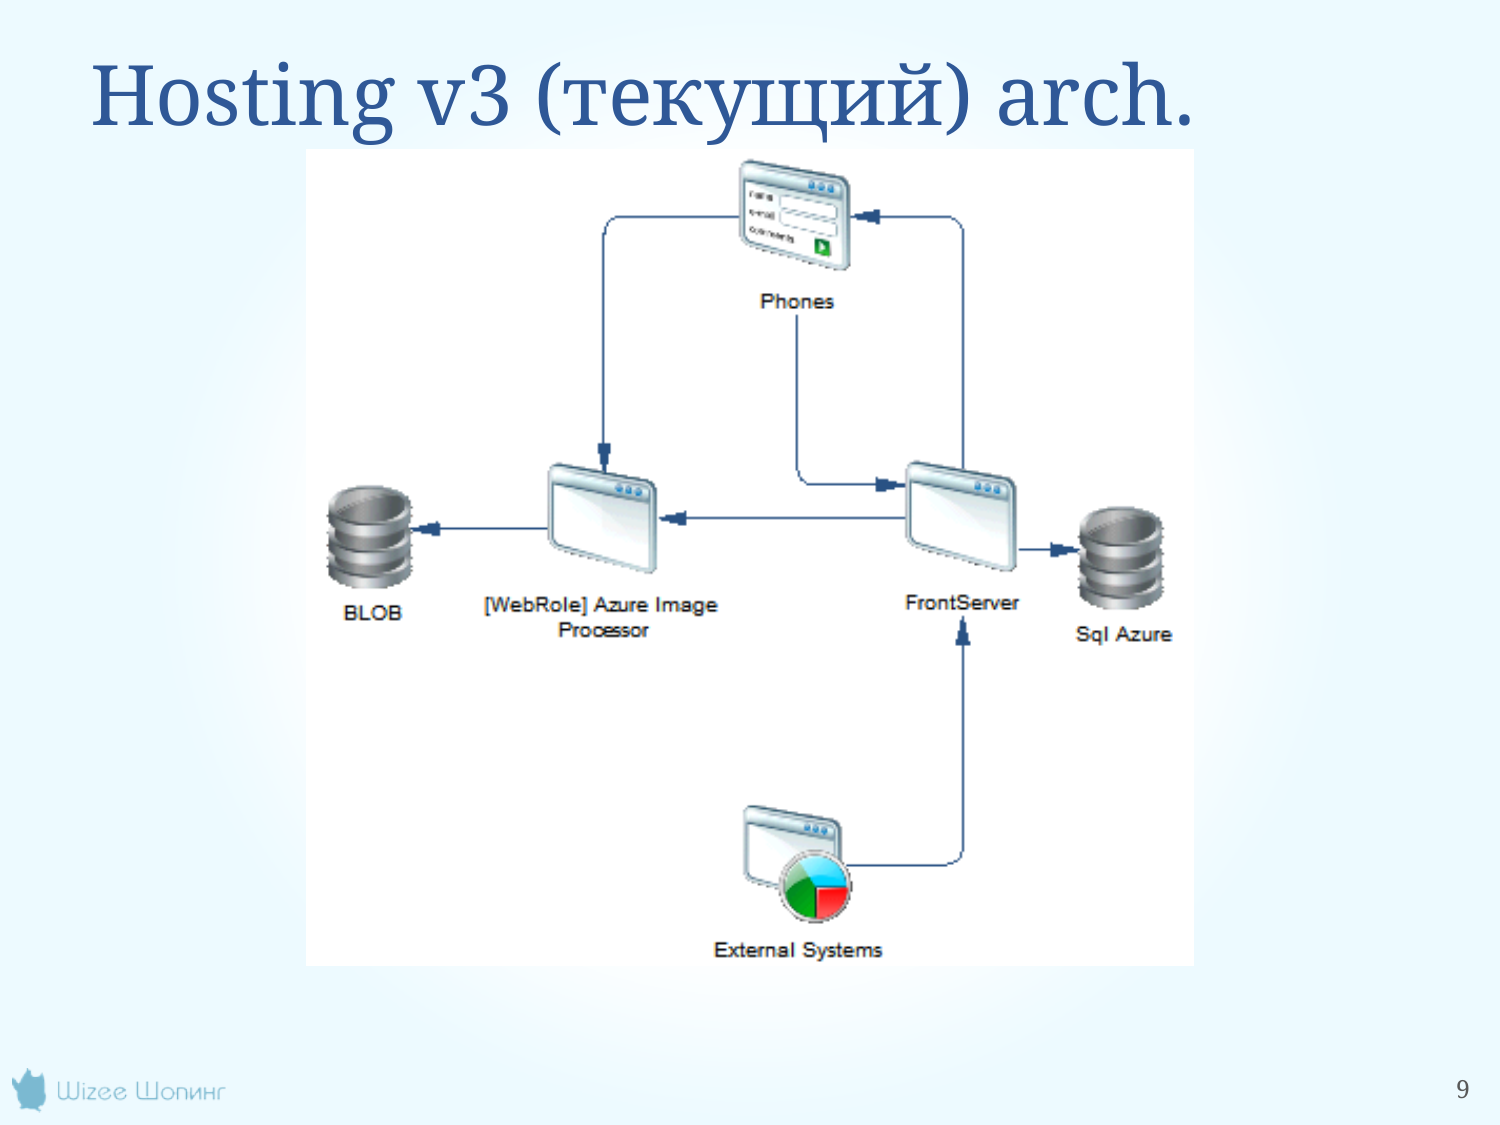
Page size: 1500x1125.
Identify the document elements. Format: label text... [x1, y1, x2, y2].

slide_number 9 [1427, 1052, 1500, 1125]
picture [0, 0, 1500, 1125]
text_box Hosting v3 (текущий) arch. [74, 0, 1425, 150]
